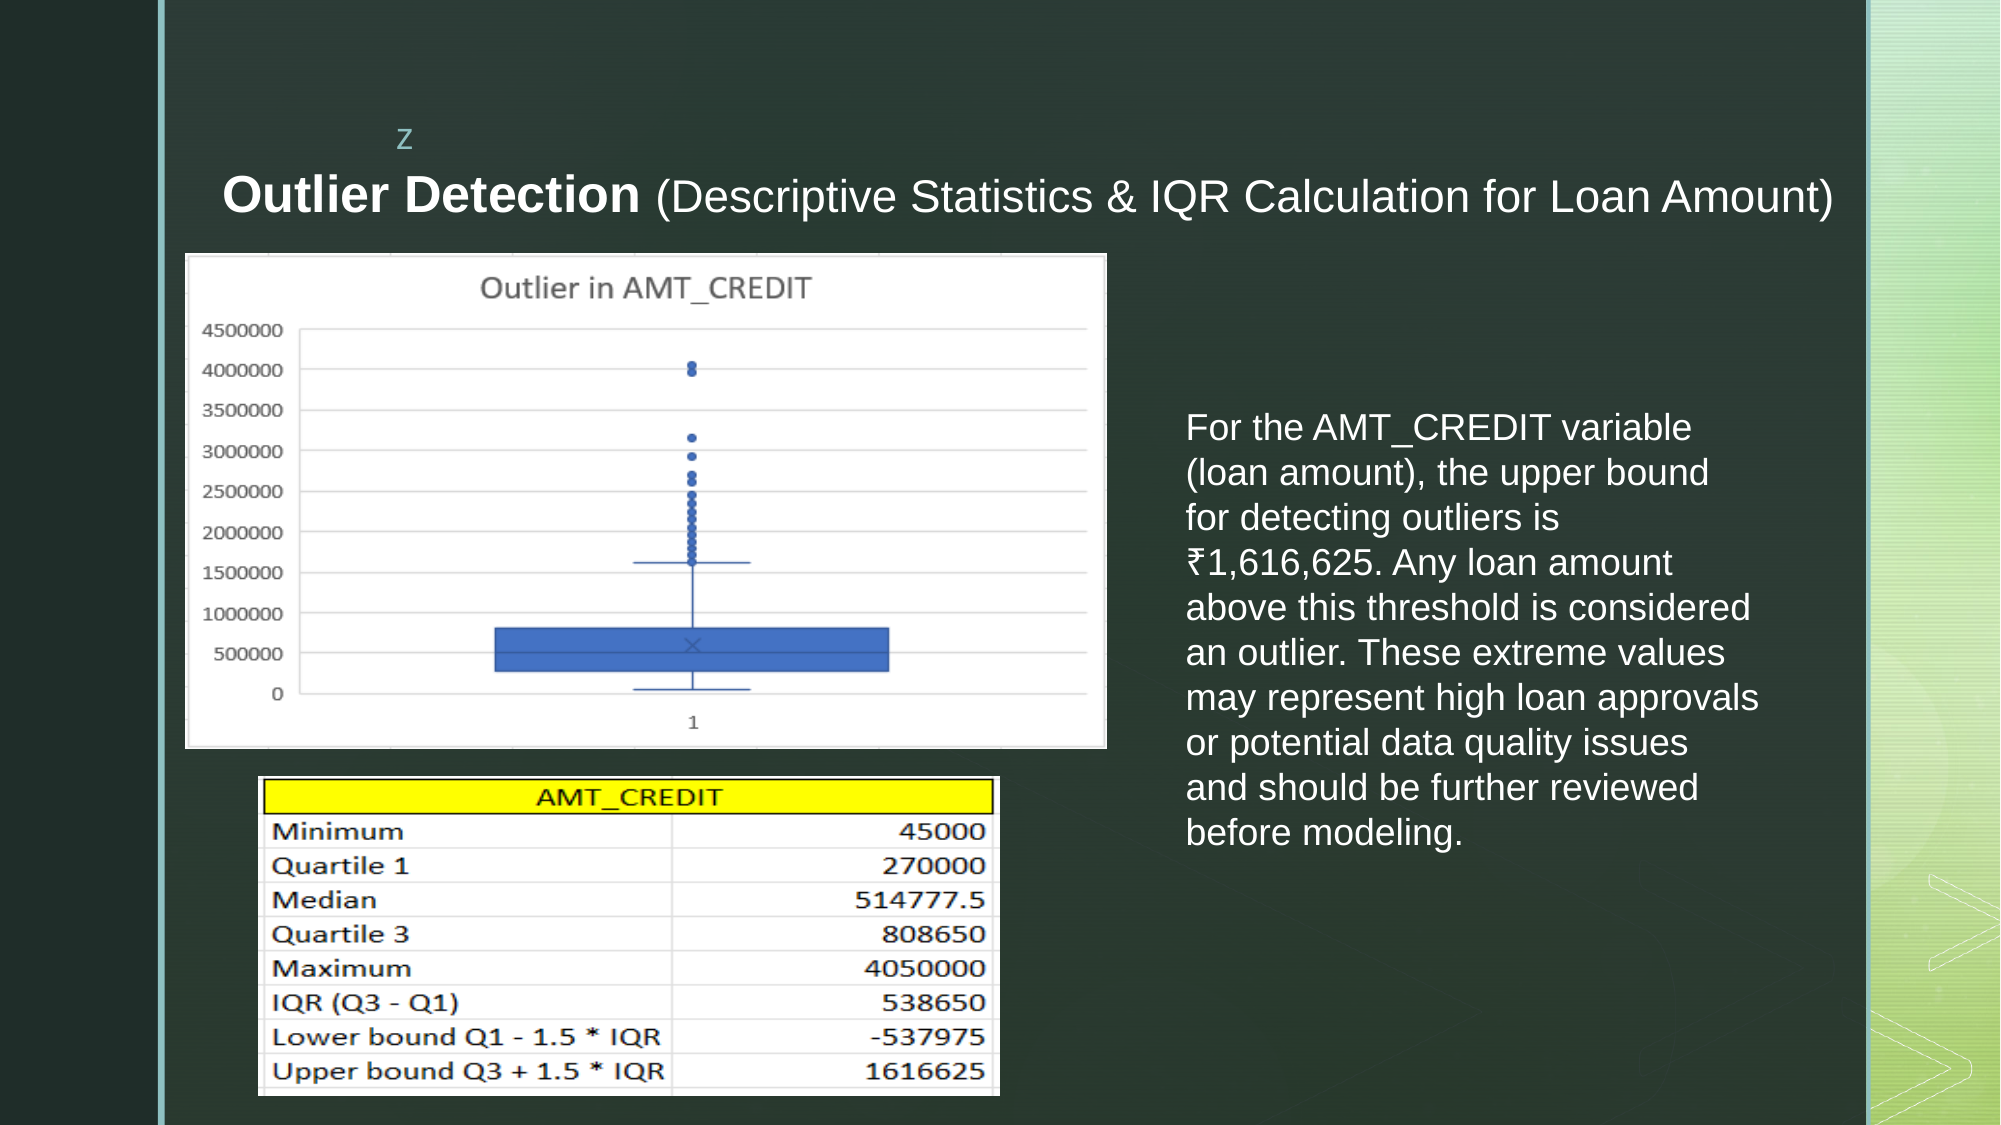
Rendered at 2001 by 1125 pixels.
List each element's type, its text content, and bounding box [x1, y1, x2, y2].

picture [257, 776, 1001, 1096]
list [185, 252, 1107, 749]
title Outlier Detection (Descriptive Statistics & IQR Calculation for Loan Amount) [185, 159, 1851, 273]
text_box For the AMT_CREDIT variable (loan amount), the upper bound for detecting outliers is ₹1,616,625. Any loan amount above this threshold is considered an outlier. These extreme values may represent high loan approvals or potential data quality issues and should be further reviewed before modeling. [1170, 395, 1776, 860]
picture [1871, 0, 2001, 1125]
